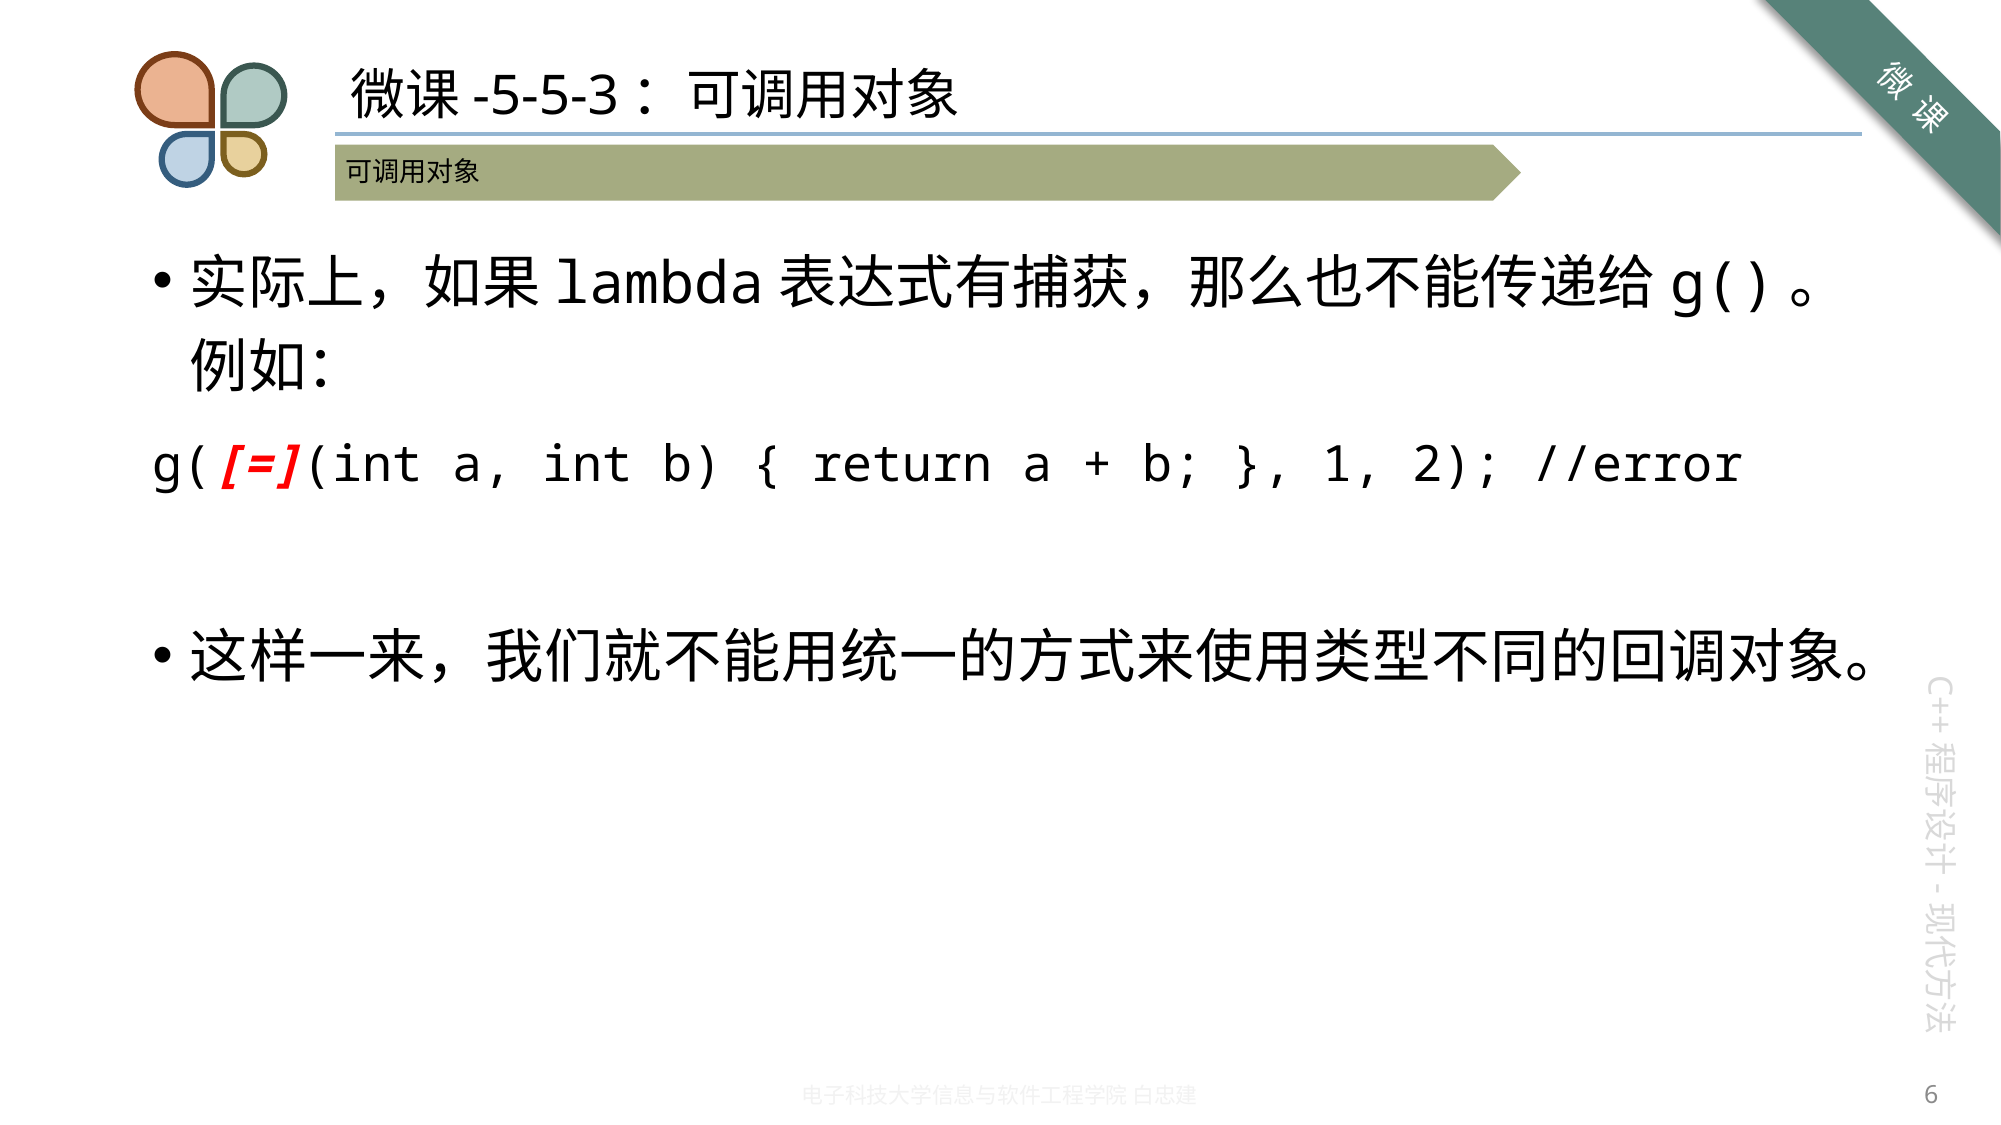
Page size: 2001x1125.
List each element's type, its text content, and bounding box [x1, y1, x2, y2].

list 实际上，如果lambda表达式有捕获，那么也不能传递给g()。例如： g([=](int a, int b) { return a + b; }, 1, 2); //error 这样一来，我们就不能用统一的方式来使用类型不同的回调对象。 [137, 223, 1863, 1066]
slide_number 6 [1862, 1065, 2000, 1125]
title 微课-5-5-3：可调用对象 [335, 59, 1863, 134]
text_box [333, 143, 1524, 202]
